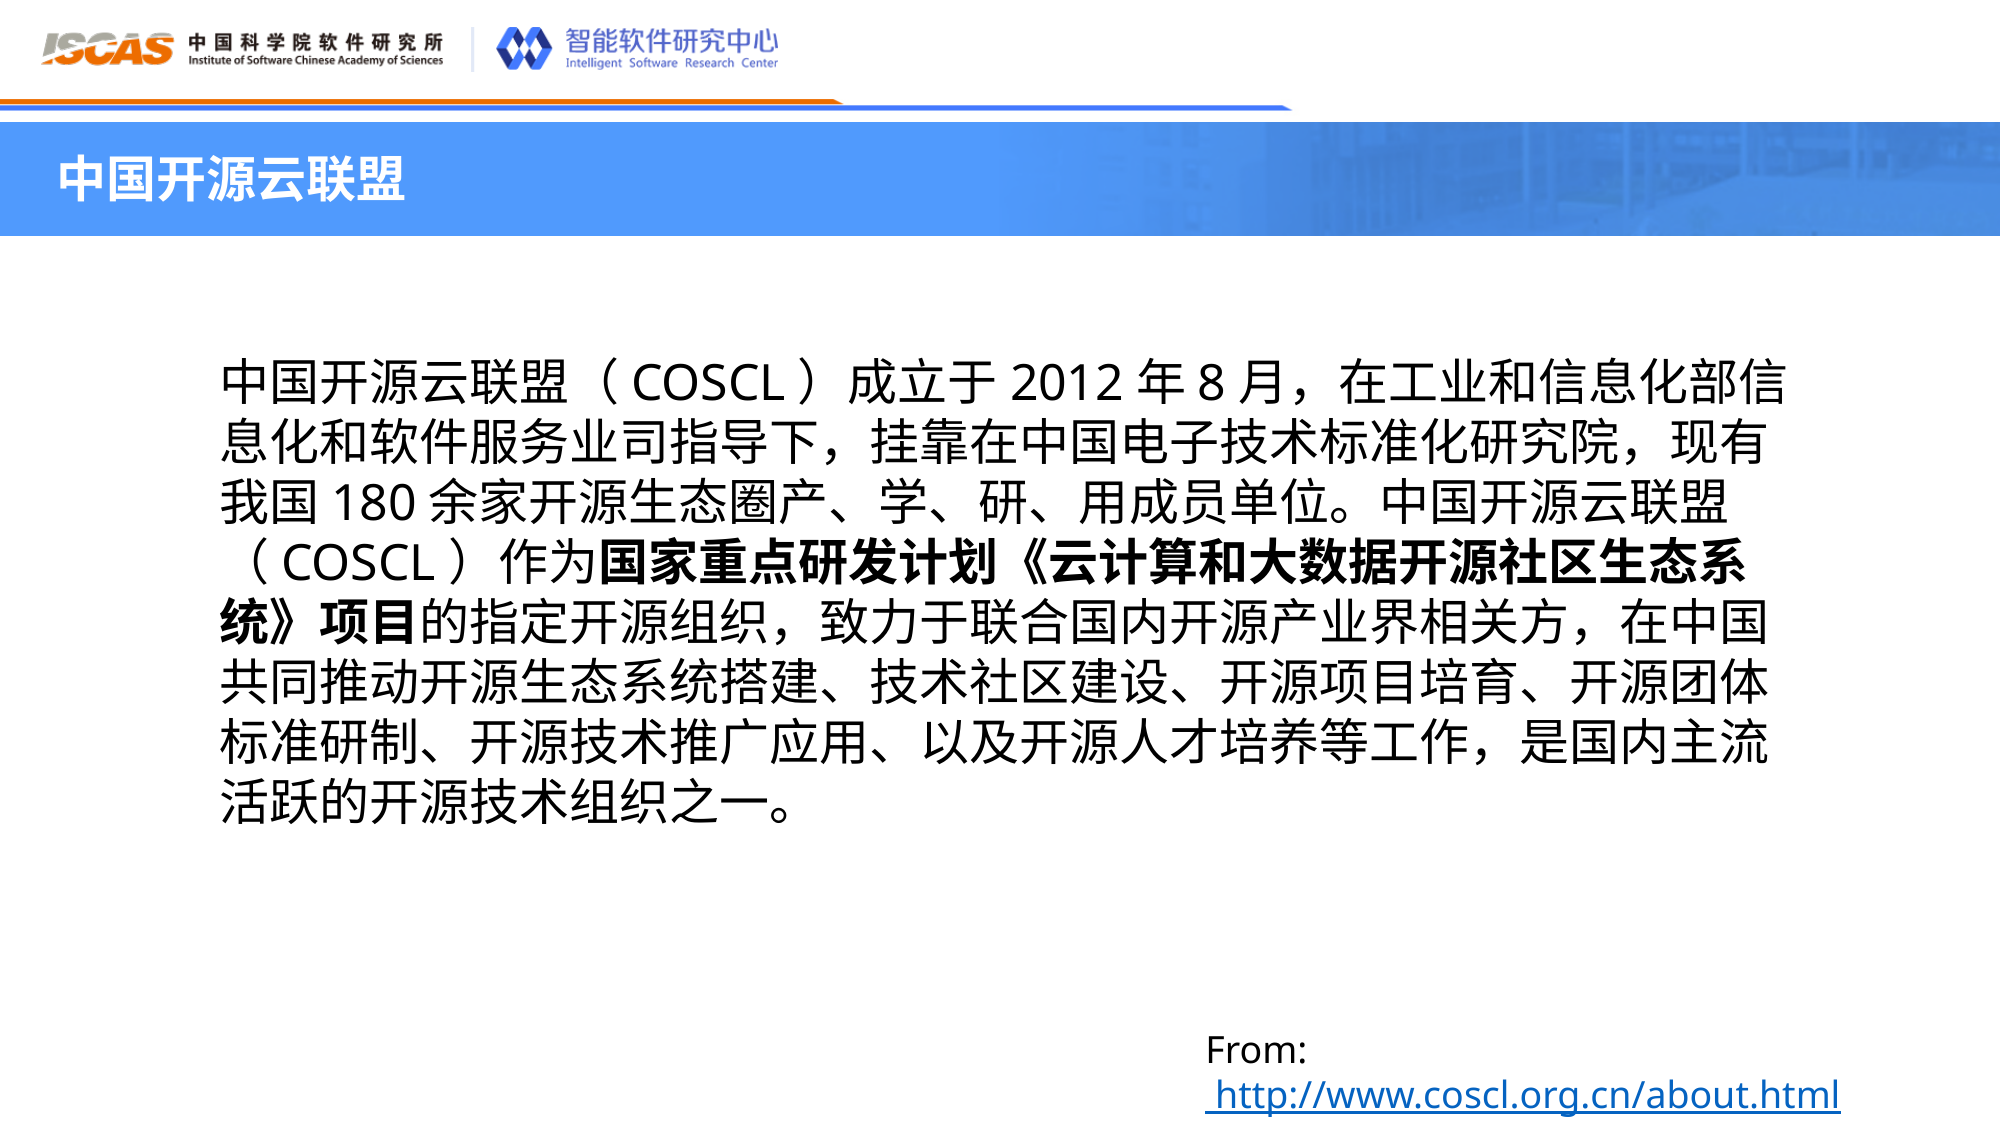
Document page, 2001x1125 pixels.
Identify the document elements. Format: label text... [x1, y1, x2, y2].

list 中国开源云联盟 [41, 146, 850, 212]
text_box From: http://www.coscl.org.cn/about.html [1190, 1018, 1950, 1125]
text_box 中国开源云联盟（COSCL）成立于2012年8月，在工业和信息化部信息化和软件服务业司指导下，挂靠在中国电子技术标准化研究院，现有我国180余家开源生态圈产、学、研、用成员单位。中国开源云联盟（COSCL）作为国家重点研发计划《云计算和大数据开源社区生态系统》项目的指定开源组织，致力于联合国内开源产业界相关方，在中国共同推动开源生态系统搭建、技术社区建设、开源项目培育、开源团体标准研制、开源技术推广应用、以及开源人才培养等工作，是国内主流活跃的开源技术组织之一。 [204, 342, 1828, 838]
picture [0, 0, 2000, 1125]
